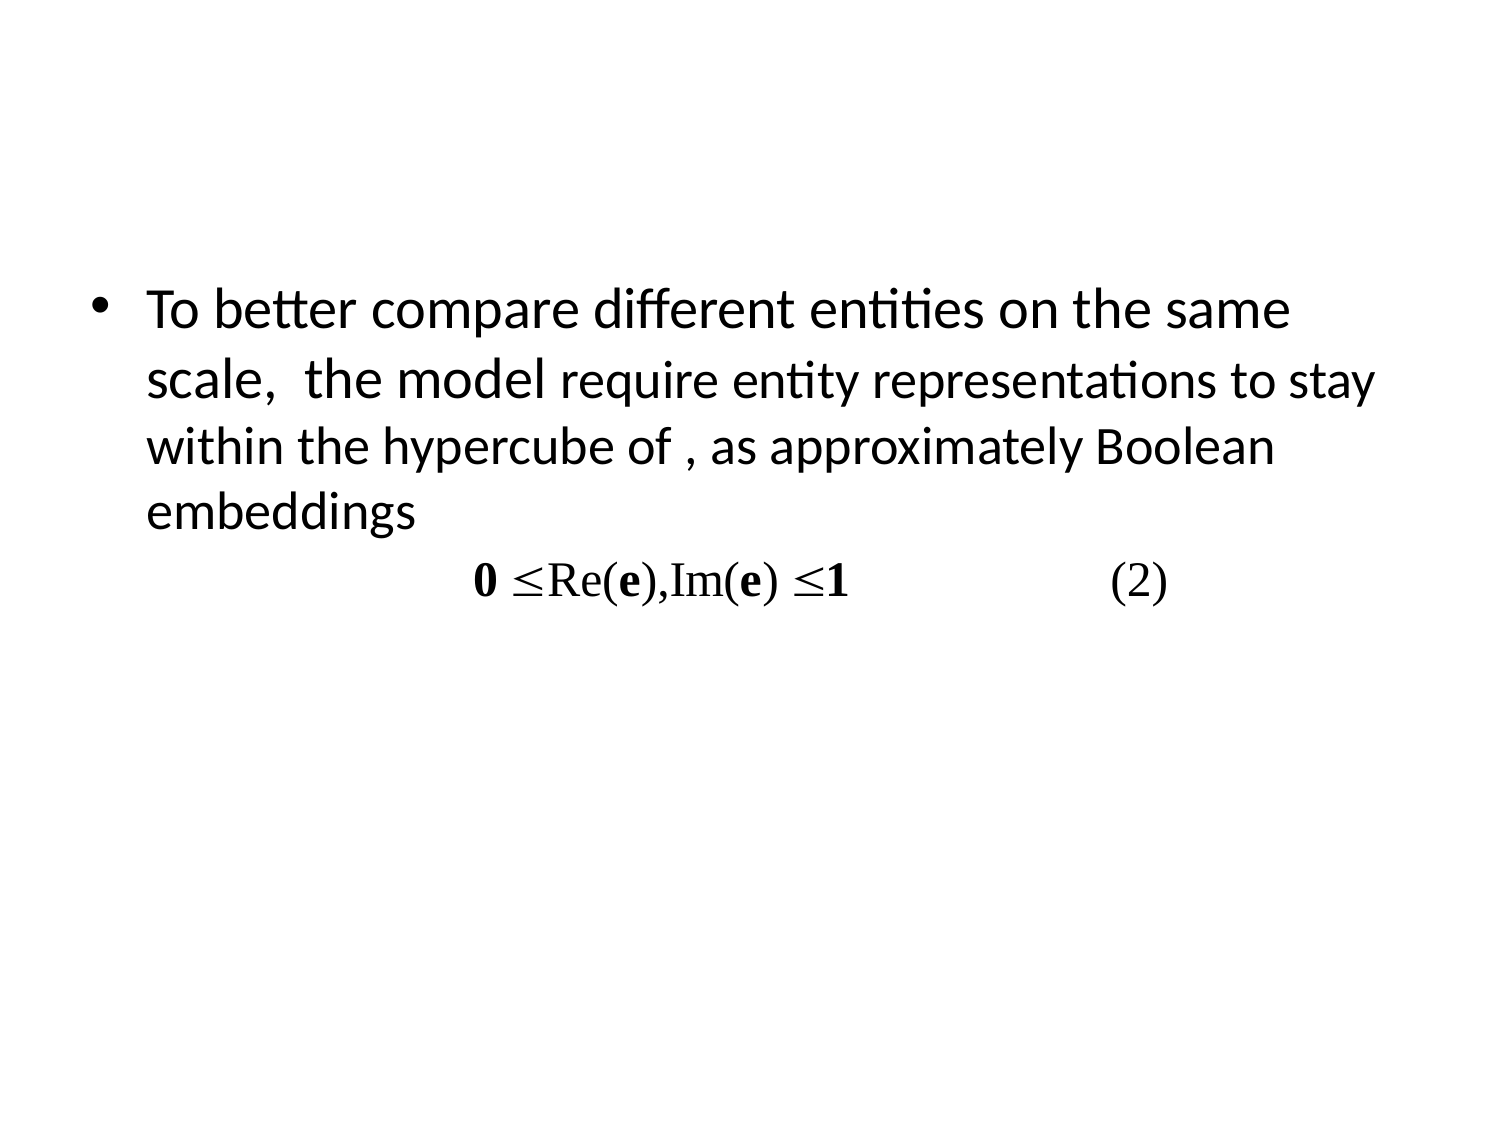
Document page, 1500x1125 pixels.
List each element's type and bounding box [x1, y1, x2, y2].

text_box [466, 550, 1180, 618]
